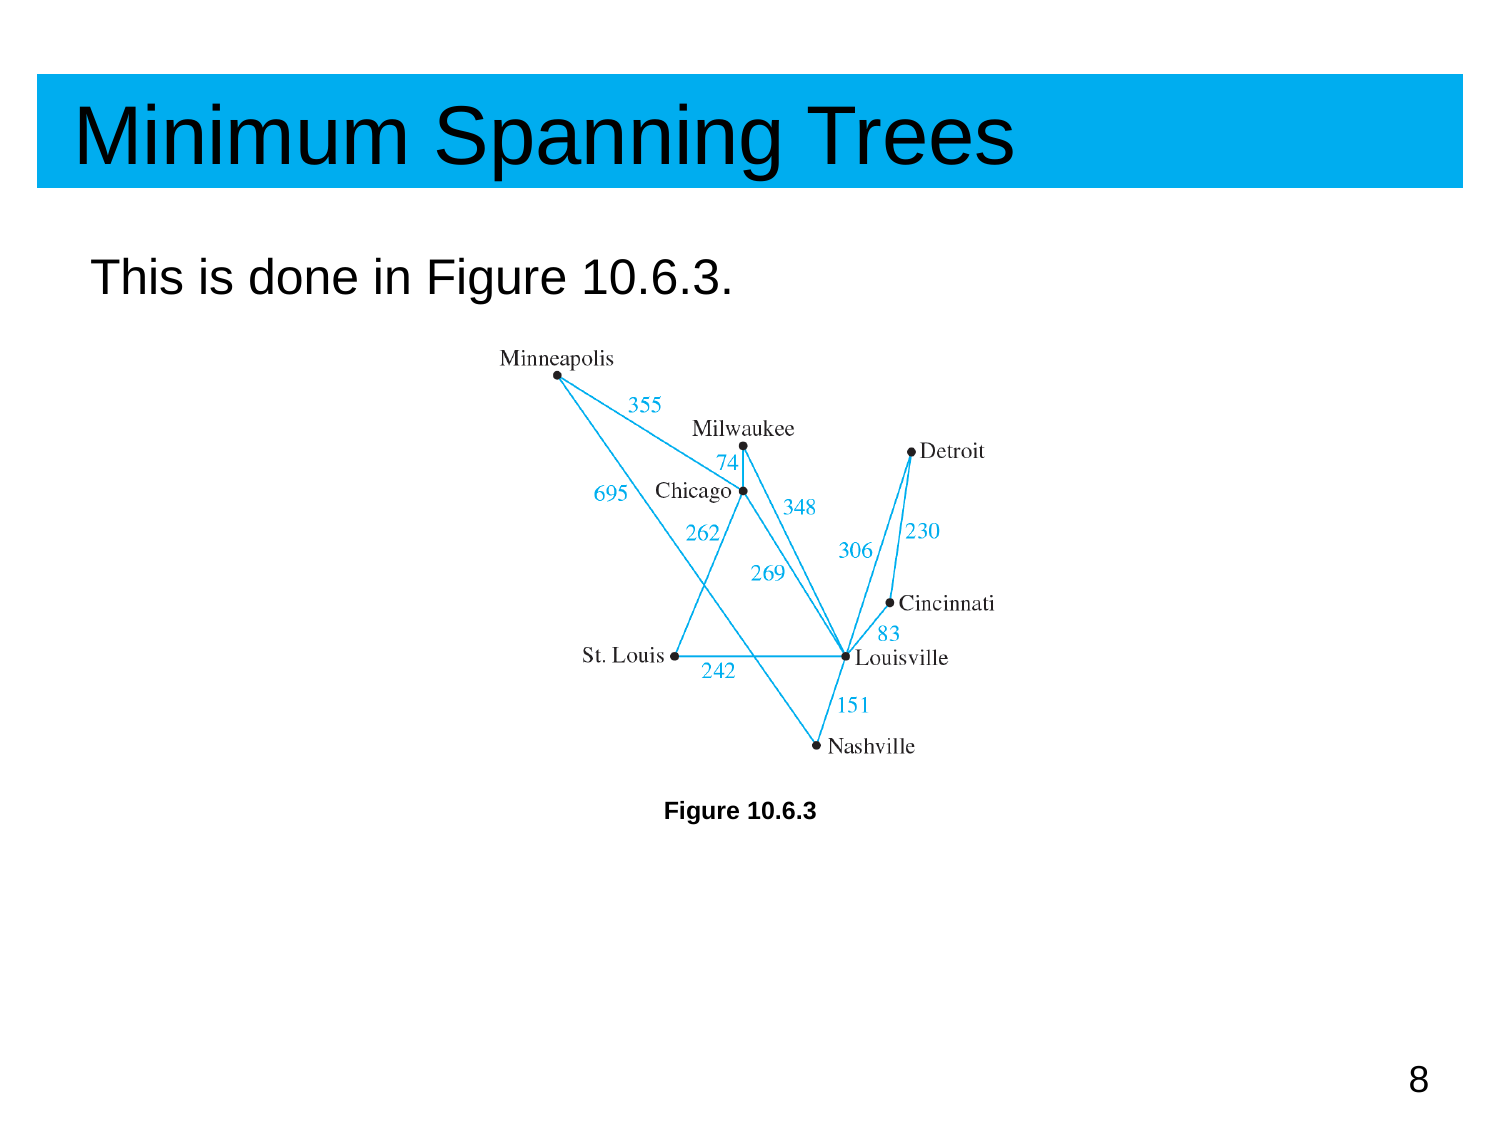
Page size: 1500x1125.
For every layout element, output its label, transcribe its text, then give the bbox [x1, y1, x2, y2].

list This is done in Figure 10.6.3. [75, 237, 1425, 338]
title Minimum Spanning Trees [58, 37, 1413, 225]
list Figure 10.6.3 [648, 787, 852, 830]
picture [494, 337, 1006, 760]
